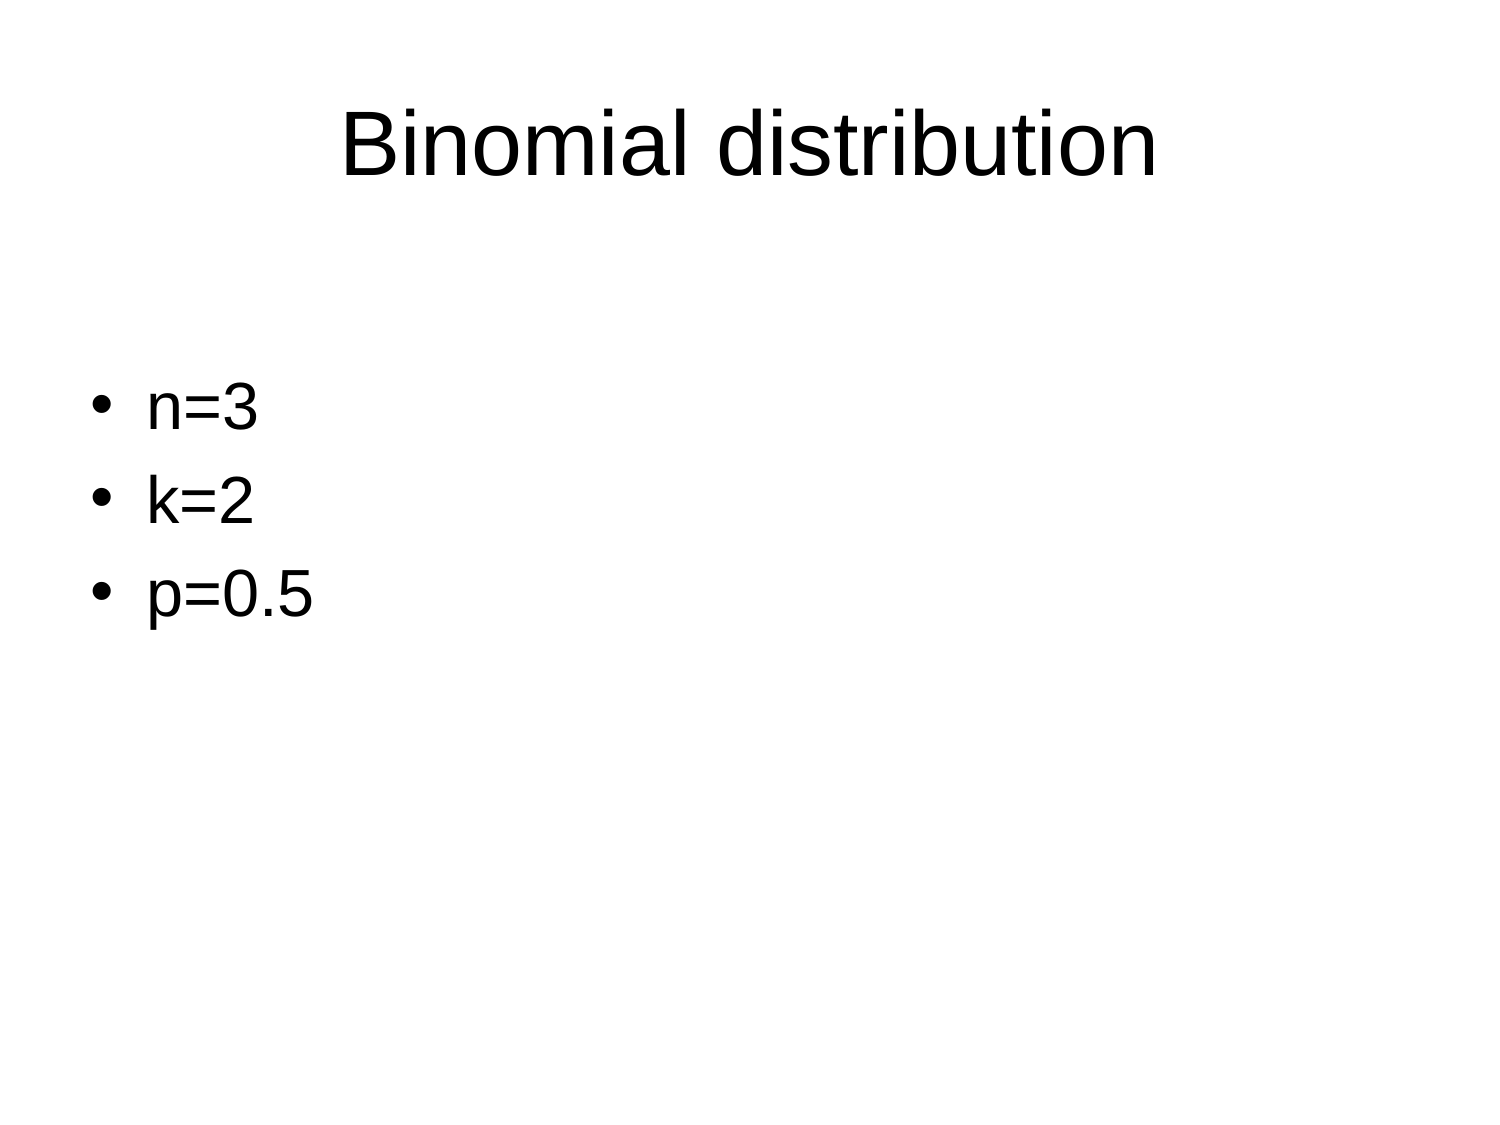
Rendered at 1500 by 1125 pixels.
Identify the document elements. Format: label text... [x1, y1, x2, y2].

title Binomial distribution [75, 45, 1425, 233]
